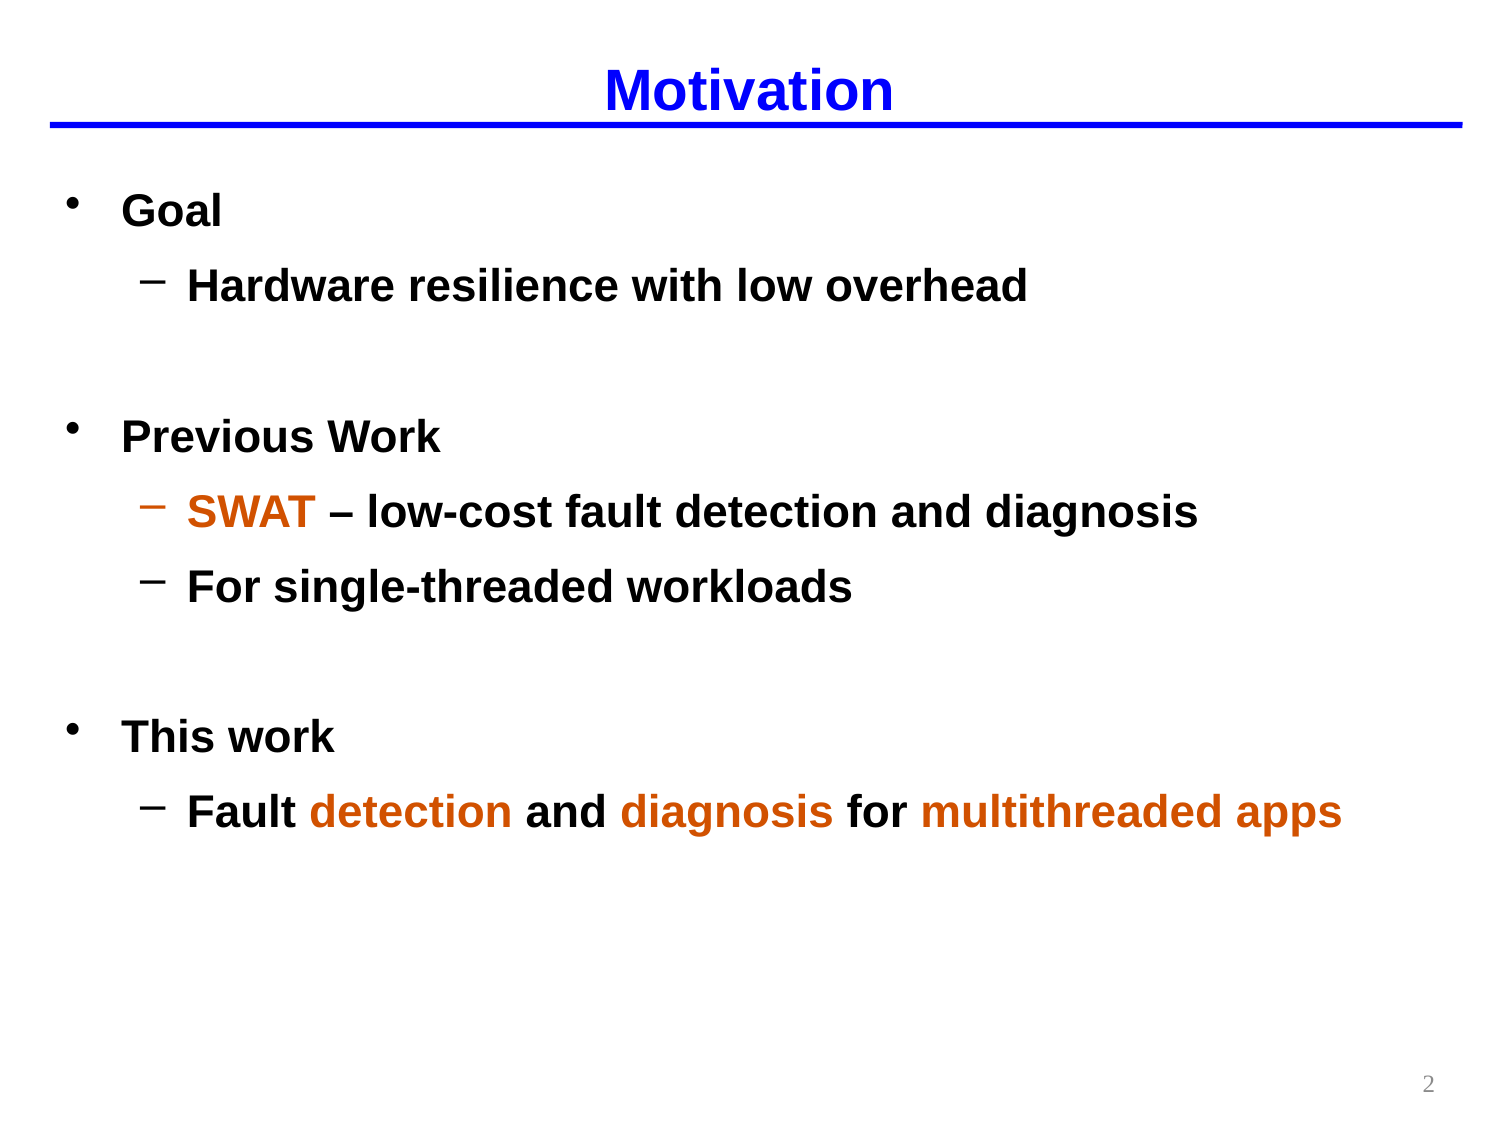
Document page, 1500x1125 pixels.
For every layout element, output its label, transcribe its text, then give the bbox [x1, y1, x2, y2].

list Goal Hardware resilience with low overhead Previous Work SWAT – low-cost fault detection and diagnosis For single-threaded workloads This work Fault detection and diagnosis for multithreaded apps [49, 162, 1463, 1063]
title Motivation [0, 24, 1500, 151]
slide_number 2 [1100, 1052, 1450, 1113]
